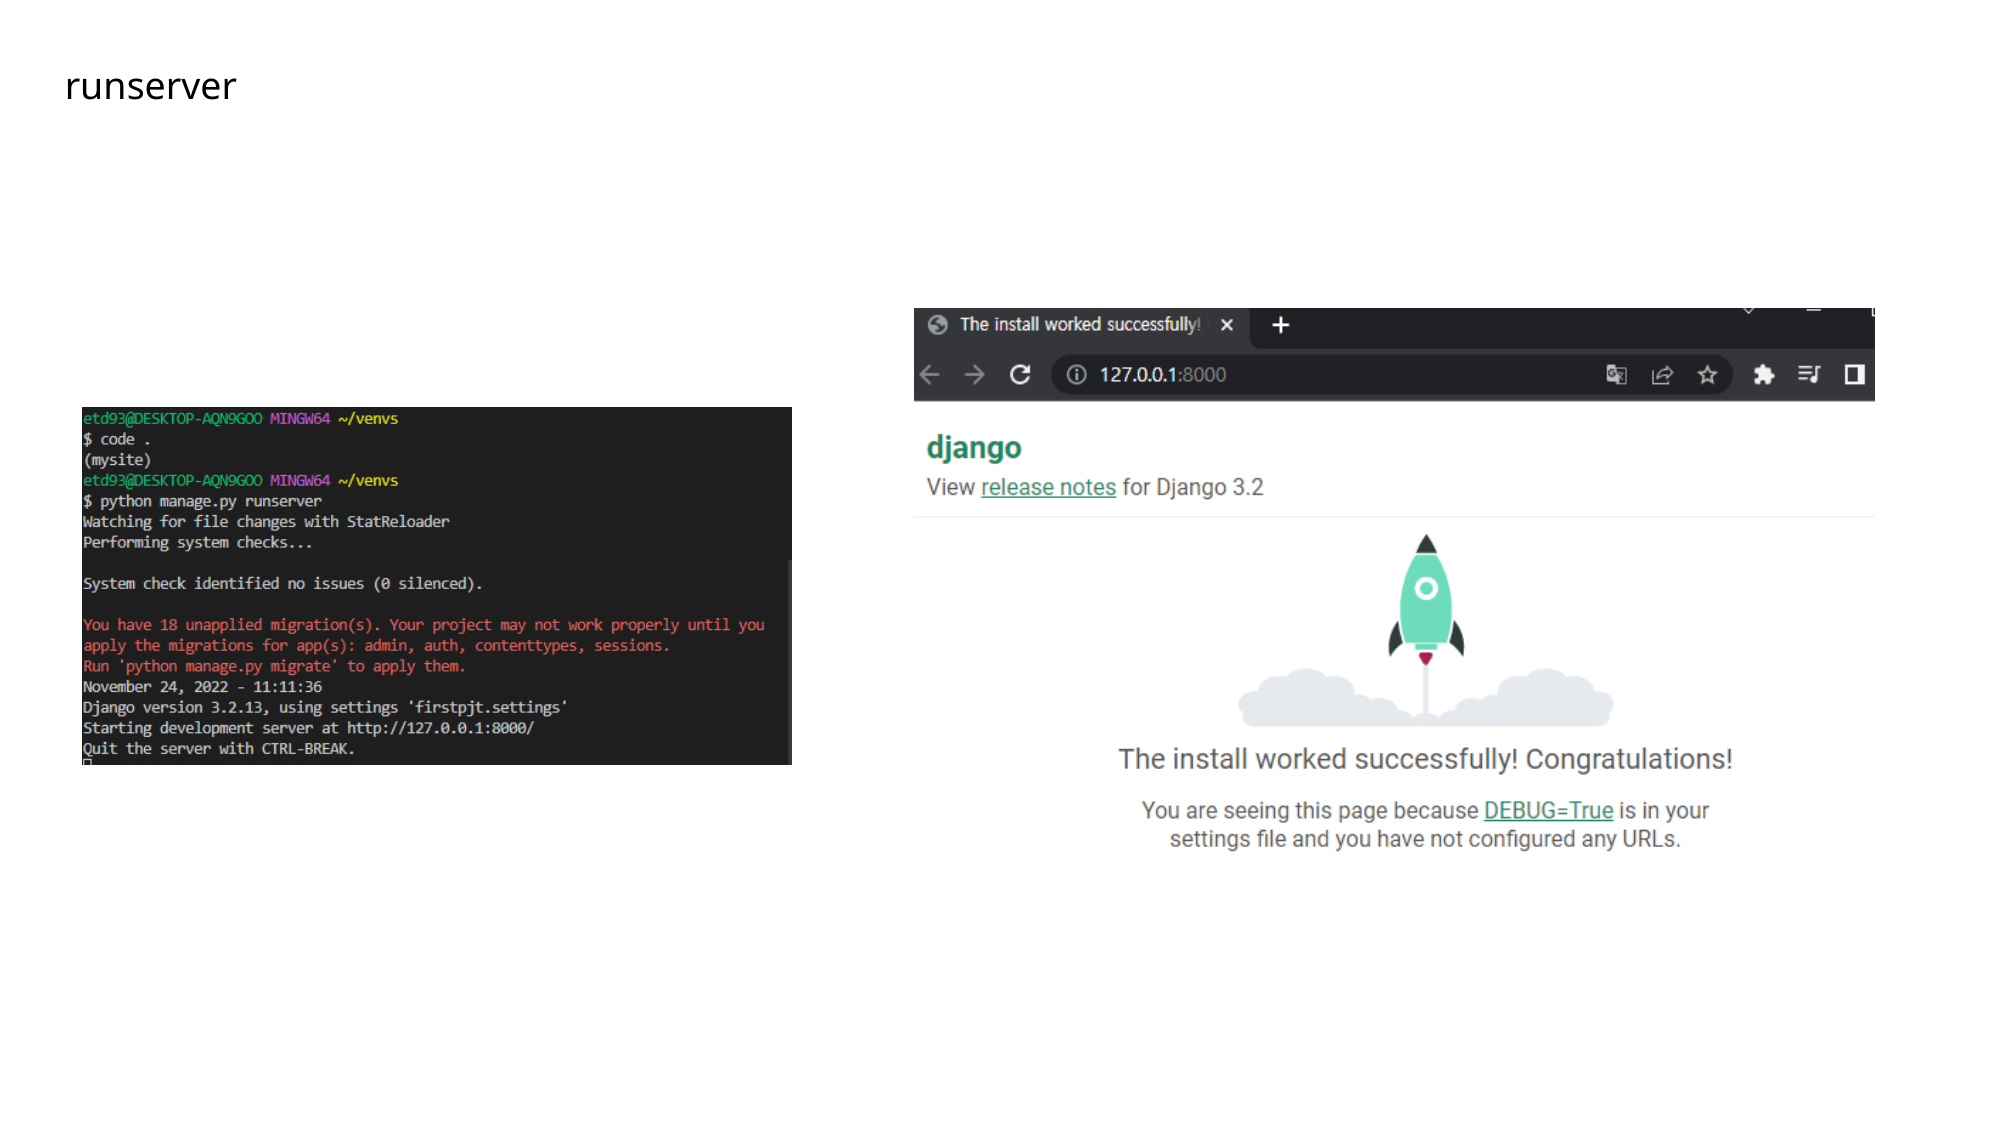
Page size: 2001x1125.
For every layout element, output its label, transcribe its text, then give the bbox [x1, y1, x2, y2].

text_box runserver [49, 55, 1919, 115]
picture [914, 308, 1875, 864]
picture [82, 407, 792, 766]
